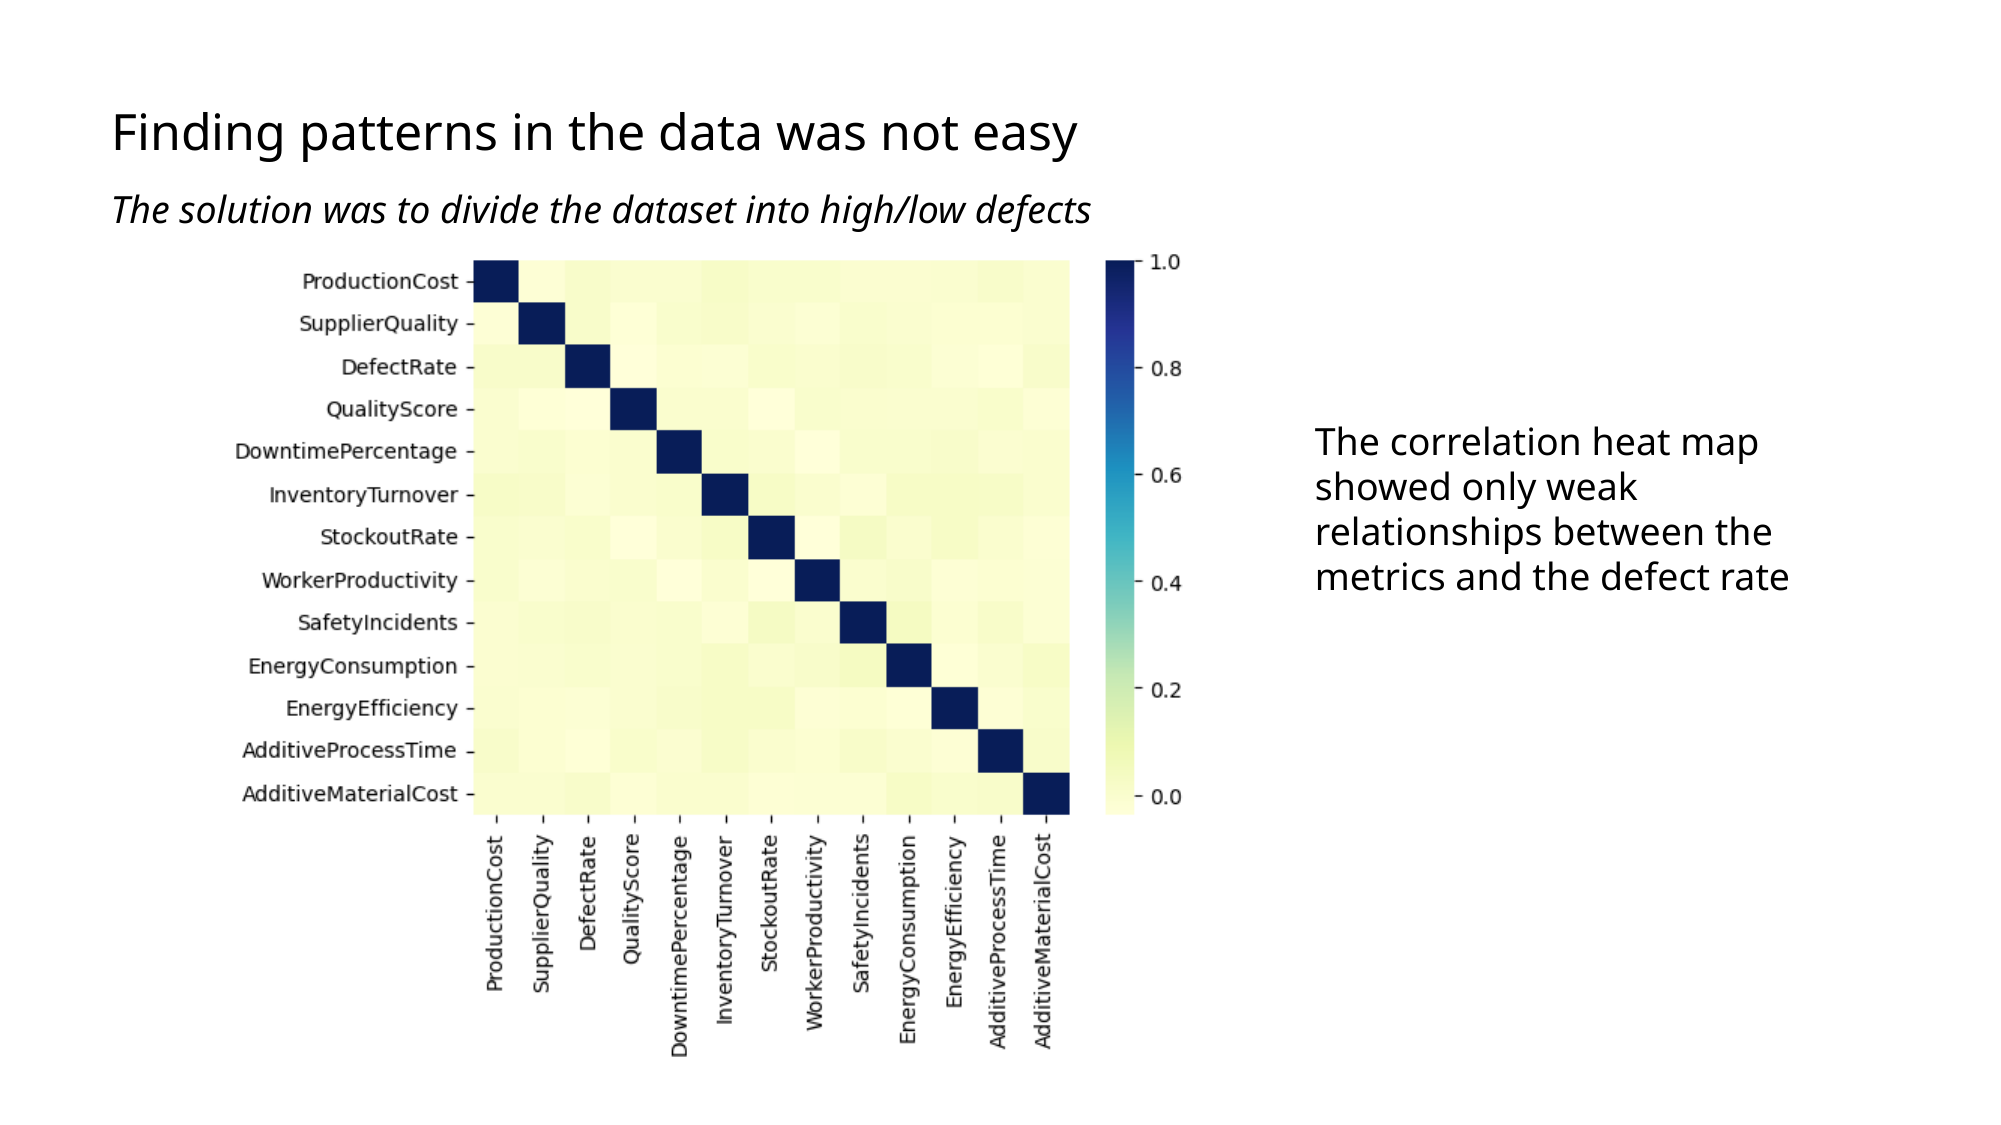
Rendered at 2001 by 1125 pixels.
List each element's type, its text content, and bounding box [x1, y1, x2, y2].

text_box Finding patterns in the data was not easy [96, 93, 1762, 169]
text_box The correlation heat map showed only weak relationships between the metrics and the defect rate [1300, 410, 1890, 606]
picture [219, 238, 1196, 1070]
text_box The solution was to divide the dataset into high/low defects [95, 178, 1583, 238]
